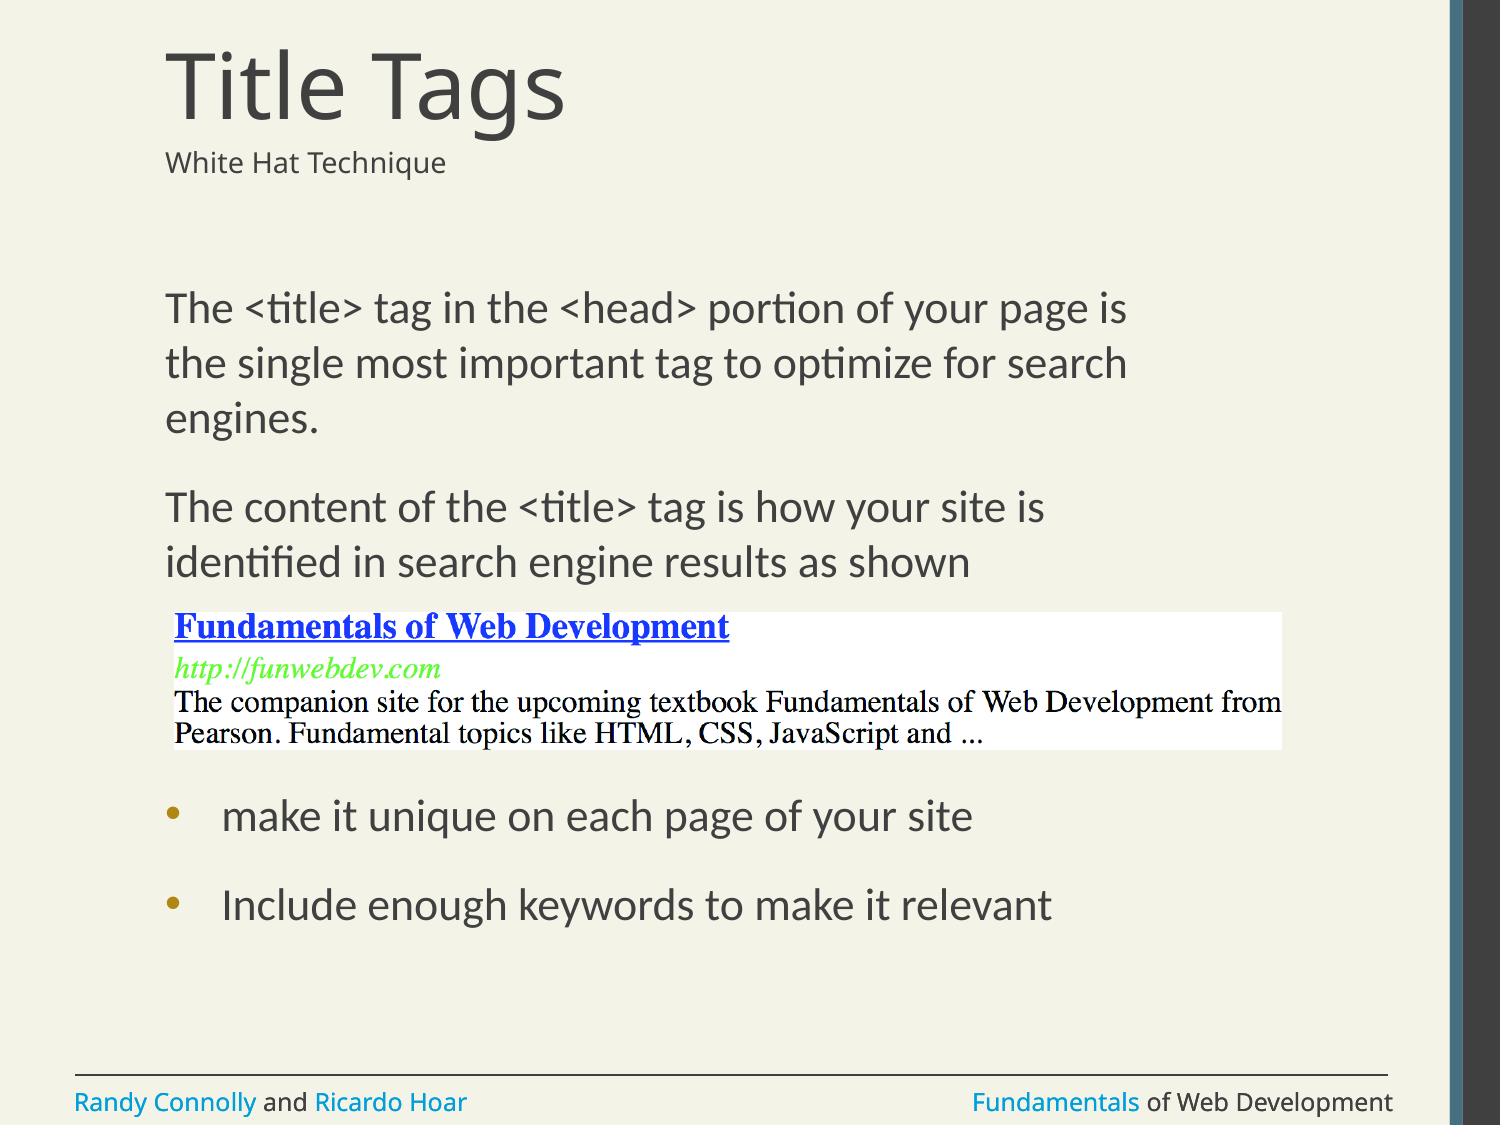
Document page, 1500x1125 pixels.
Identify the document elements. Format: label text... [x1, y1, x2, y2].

title Title Tags [150, 20, 1425, 188]
picture [174, 612, 1282, 751]
list The <title> tag in the <head> portion of your page is the single most important tag to optimize for search engines. The content of the <title> tag is how your site is identified in search engine results as shown make it unique on each page of your site Include enough keywords to make it relevant [150, 270, 1200, 1013]
list White Hat Technique [150, 137, 1200, 188]
